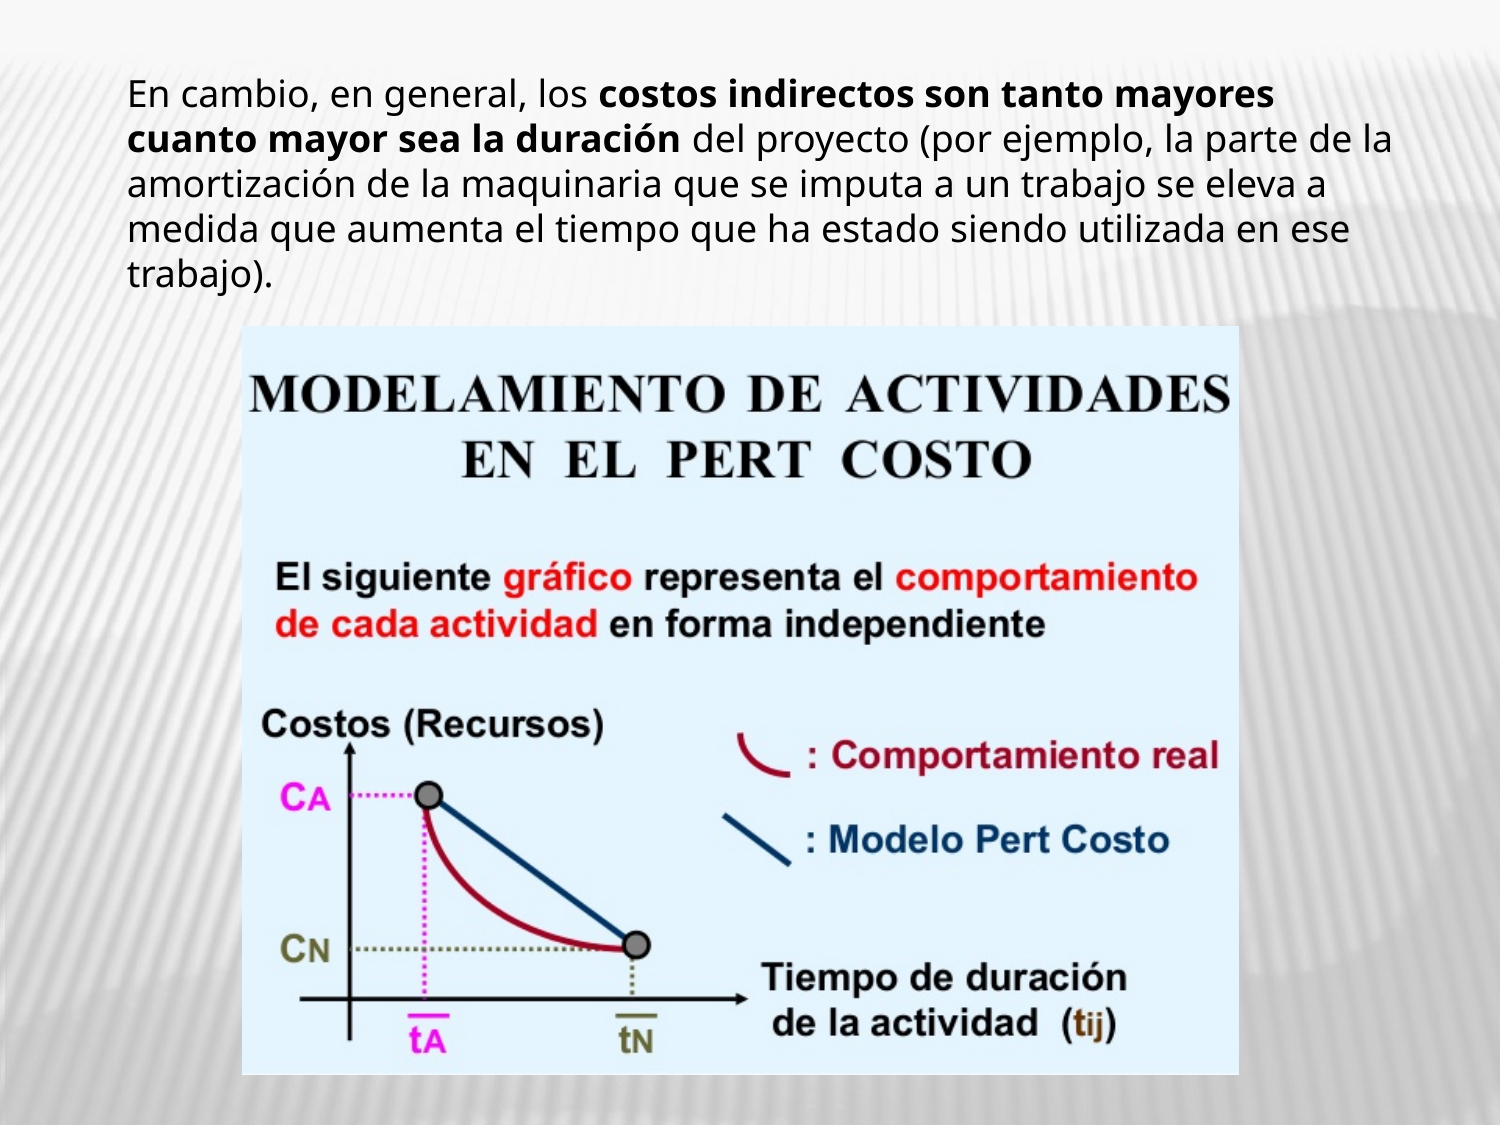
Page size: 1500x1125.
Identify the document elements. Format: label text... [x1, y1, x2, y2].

picture [241, 325, 1240, 1075]
text_box En cambio, en general, los costos indirectos son tanto mayores cuanto mayor sea la duración del proyecto (por ejemplo, la parte de la amortización de la maquinaria que se imputa a un trabajo se eleva a medida que aumenta el tiempo que ha estado siendo utilizada en ese trabajo). [112, 62, 1412, 303]
